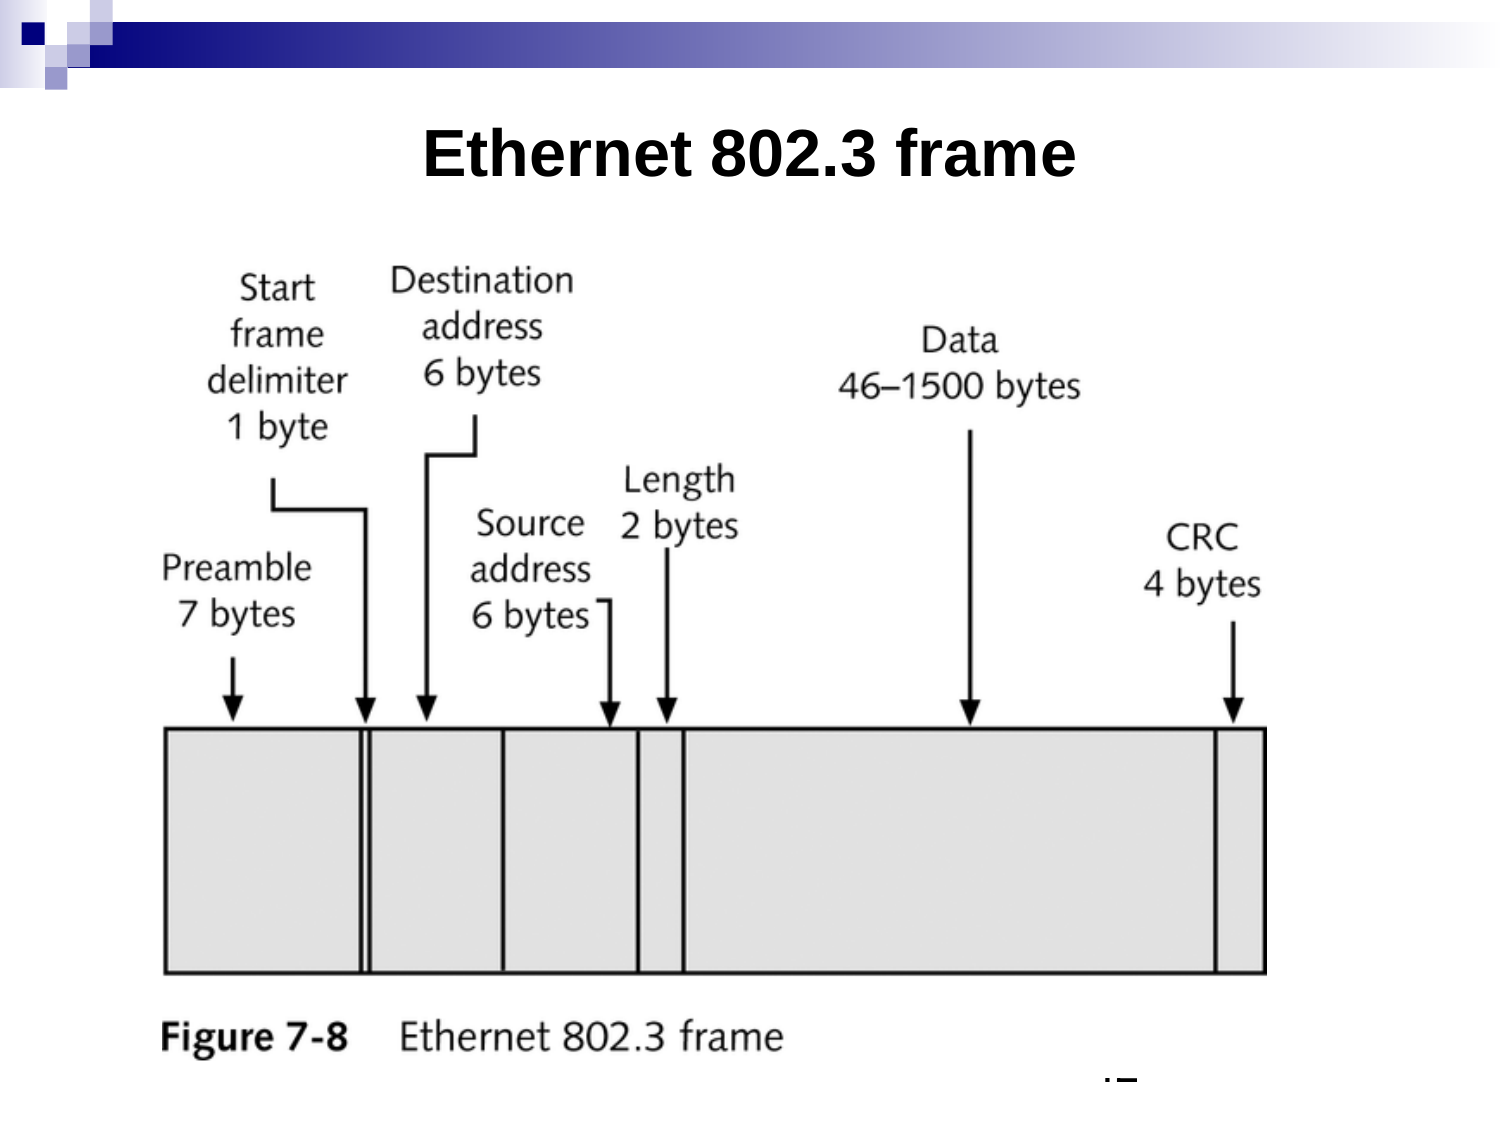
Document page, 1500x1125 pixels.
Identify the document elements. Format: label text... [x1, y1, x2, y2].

slide_number ‹#› [1074, 1025, 1425, 1100]
picture [162, 249, 1267, 1079]
title Ethernet 802.3 frame [75, 75, 1425, 225]
